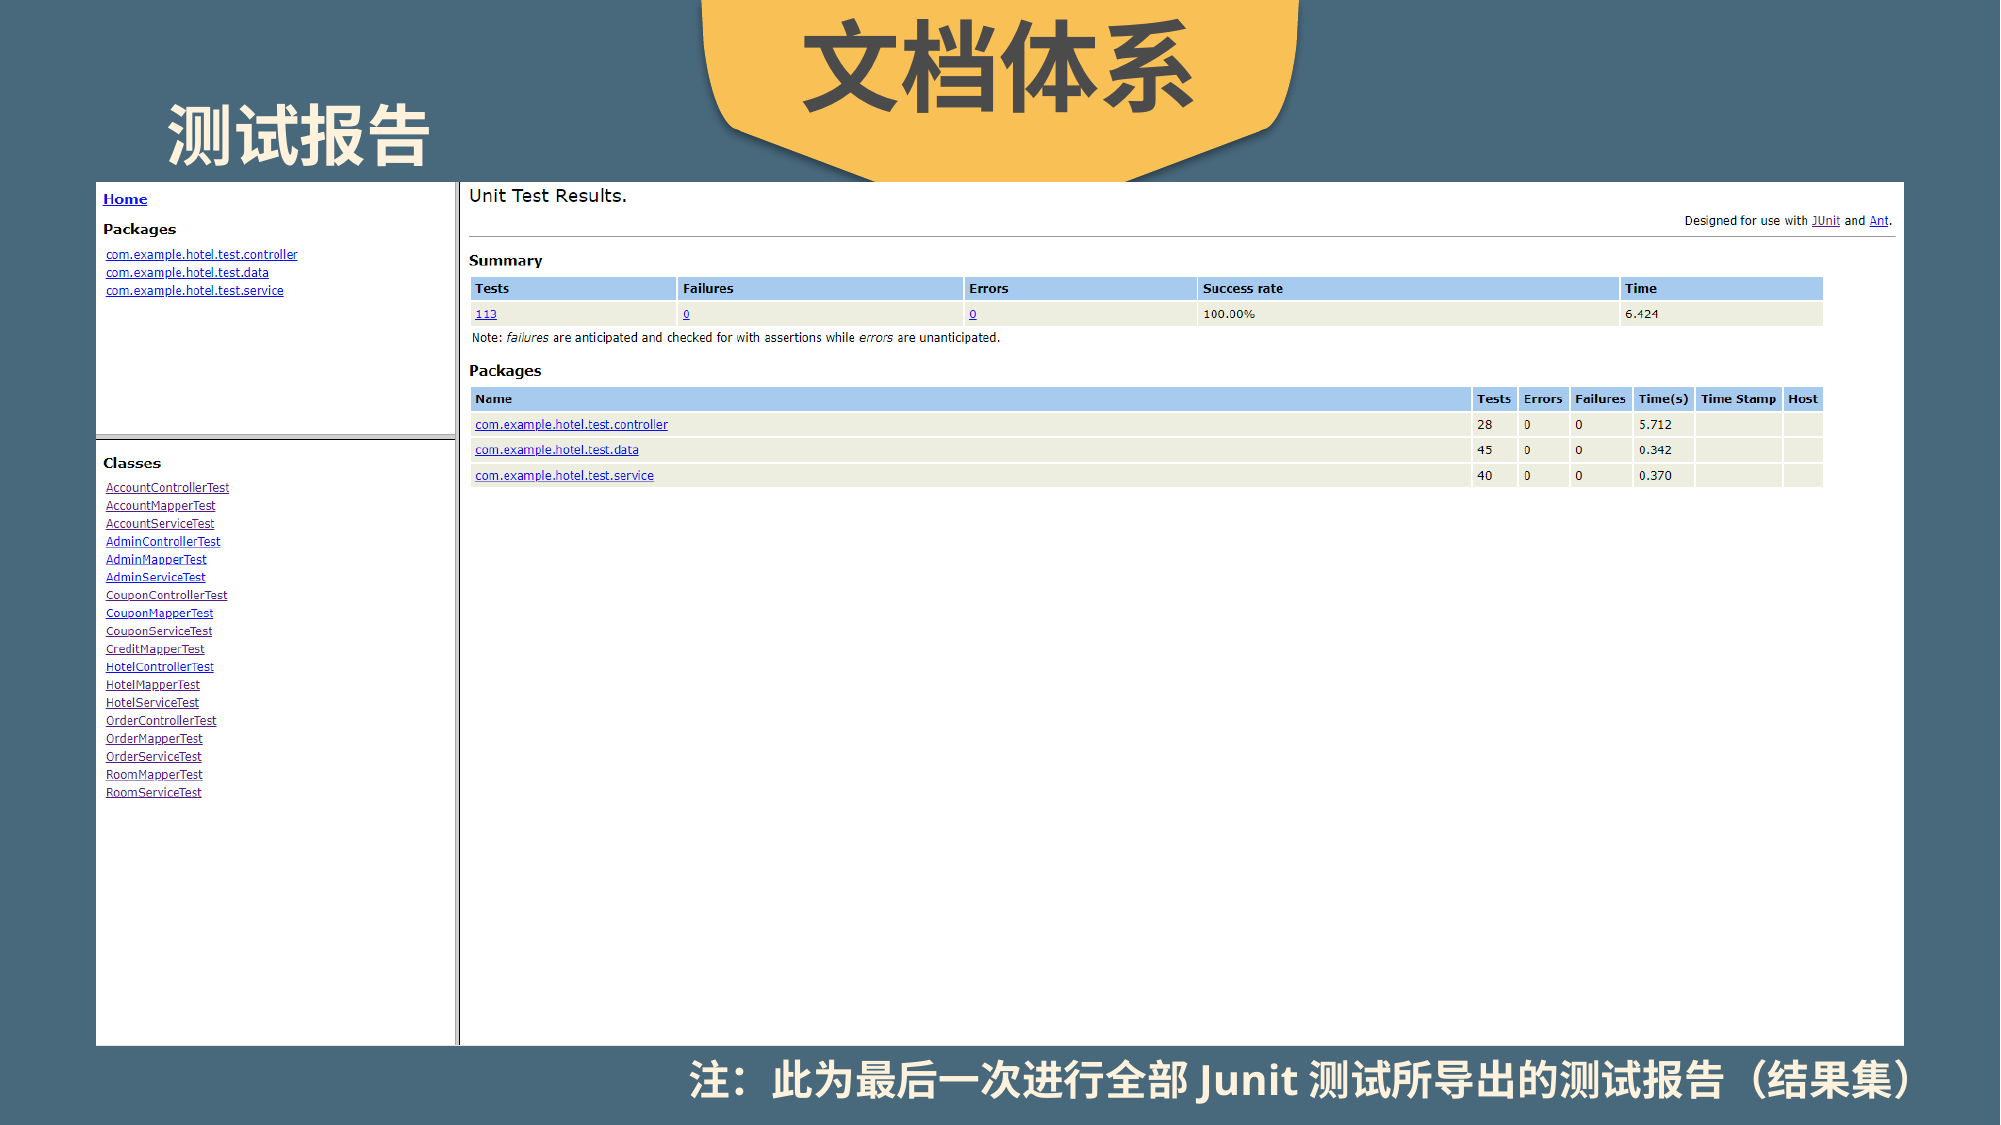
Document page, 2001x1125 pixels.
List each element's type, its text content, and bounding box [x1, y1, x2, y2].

text_box 注：此为最后一次进行全部Junit测试所导出的测试报告（结果集） [673, 1046, 1965, 1111]
list 文档体系 [694, 10, 1306, 135]
picture [96, 182, 1904, 1046]
text_box 测试报告 [151, 86, 1073, 182]
